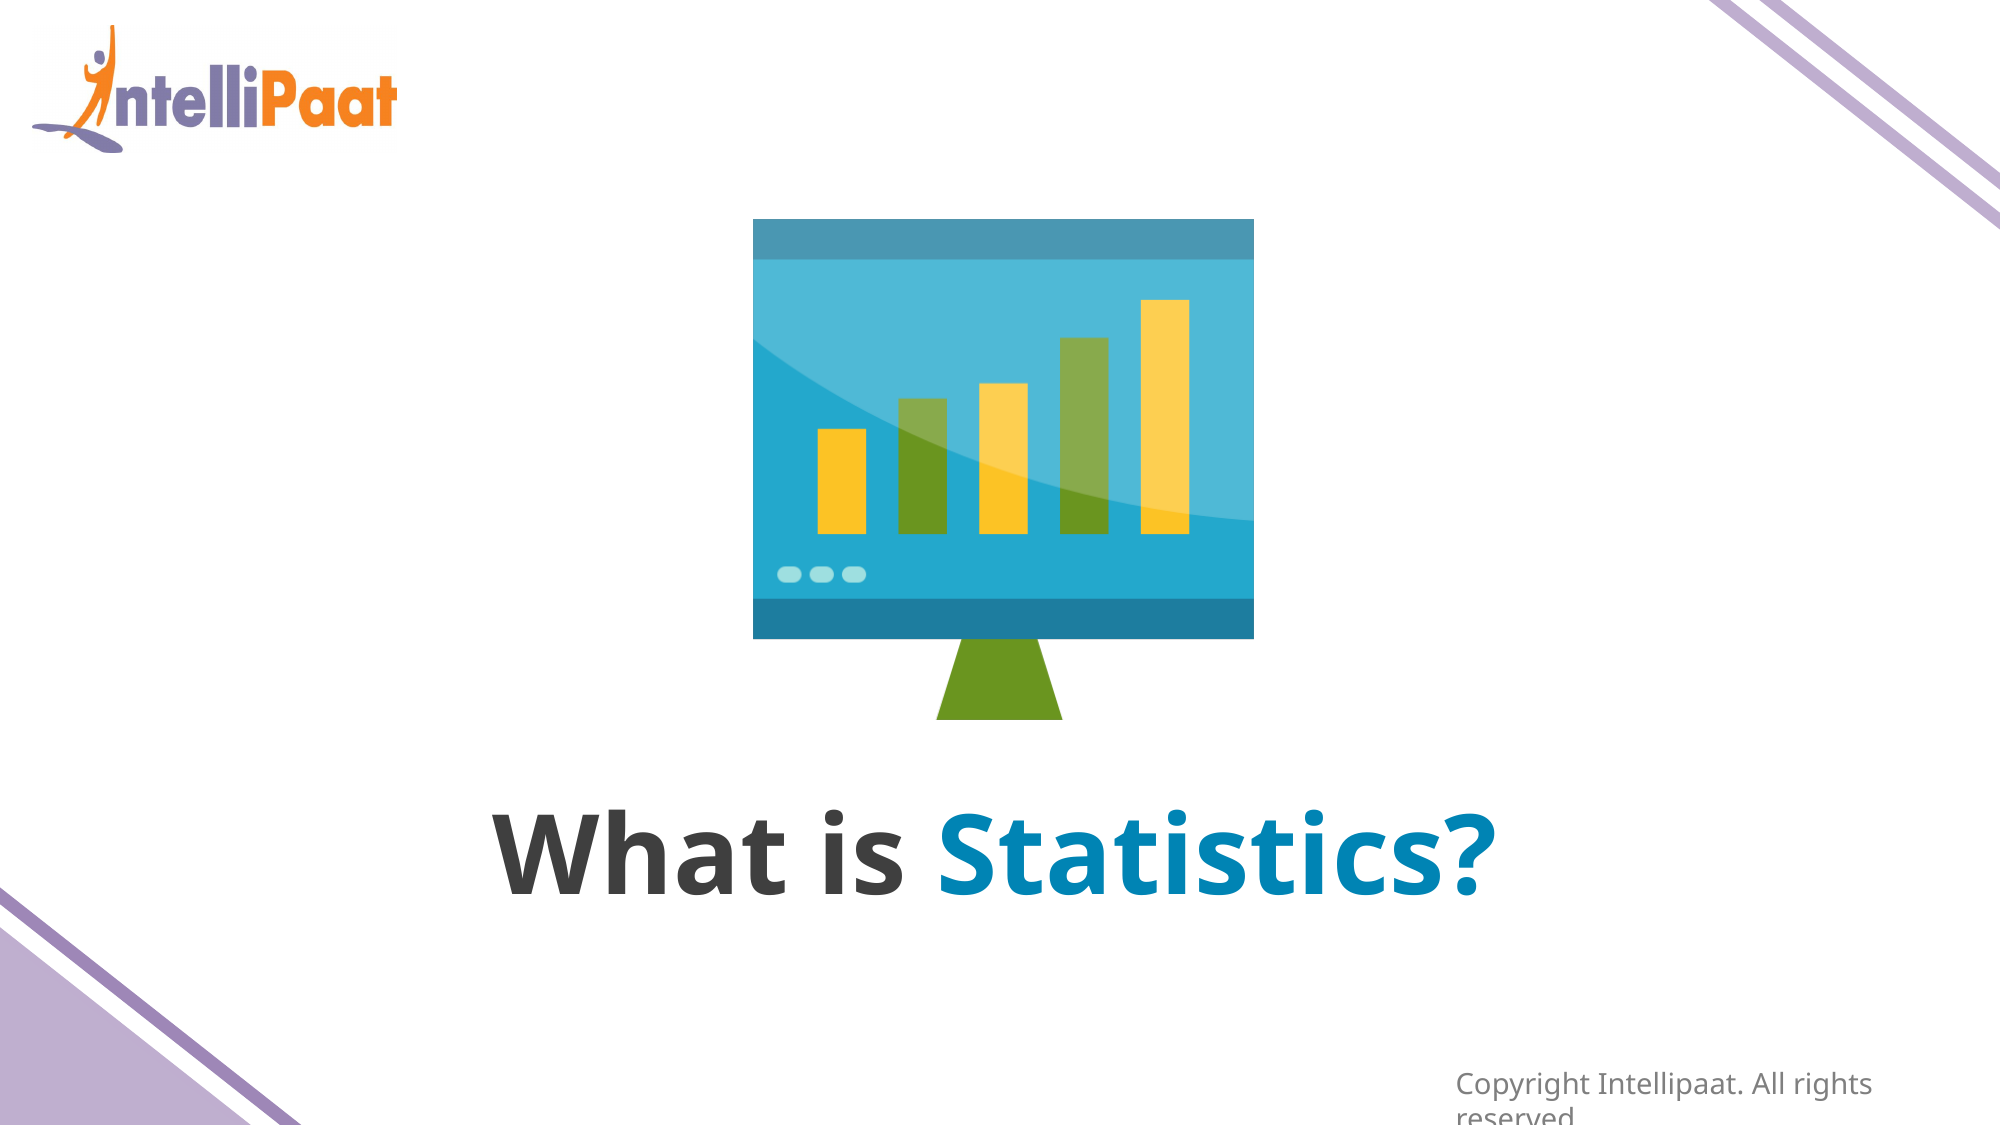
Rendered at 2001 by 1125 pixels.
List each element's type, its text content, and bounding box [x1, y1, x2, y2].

picture [744, 211, 1262, 728]
text_box What is Statistics? [583, 796, 1653, 923]
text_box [1429, 0, 2000, 424]
picture [32, 25, 397, 153]
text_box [0, 702, 579, 1125]
